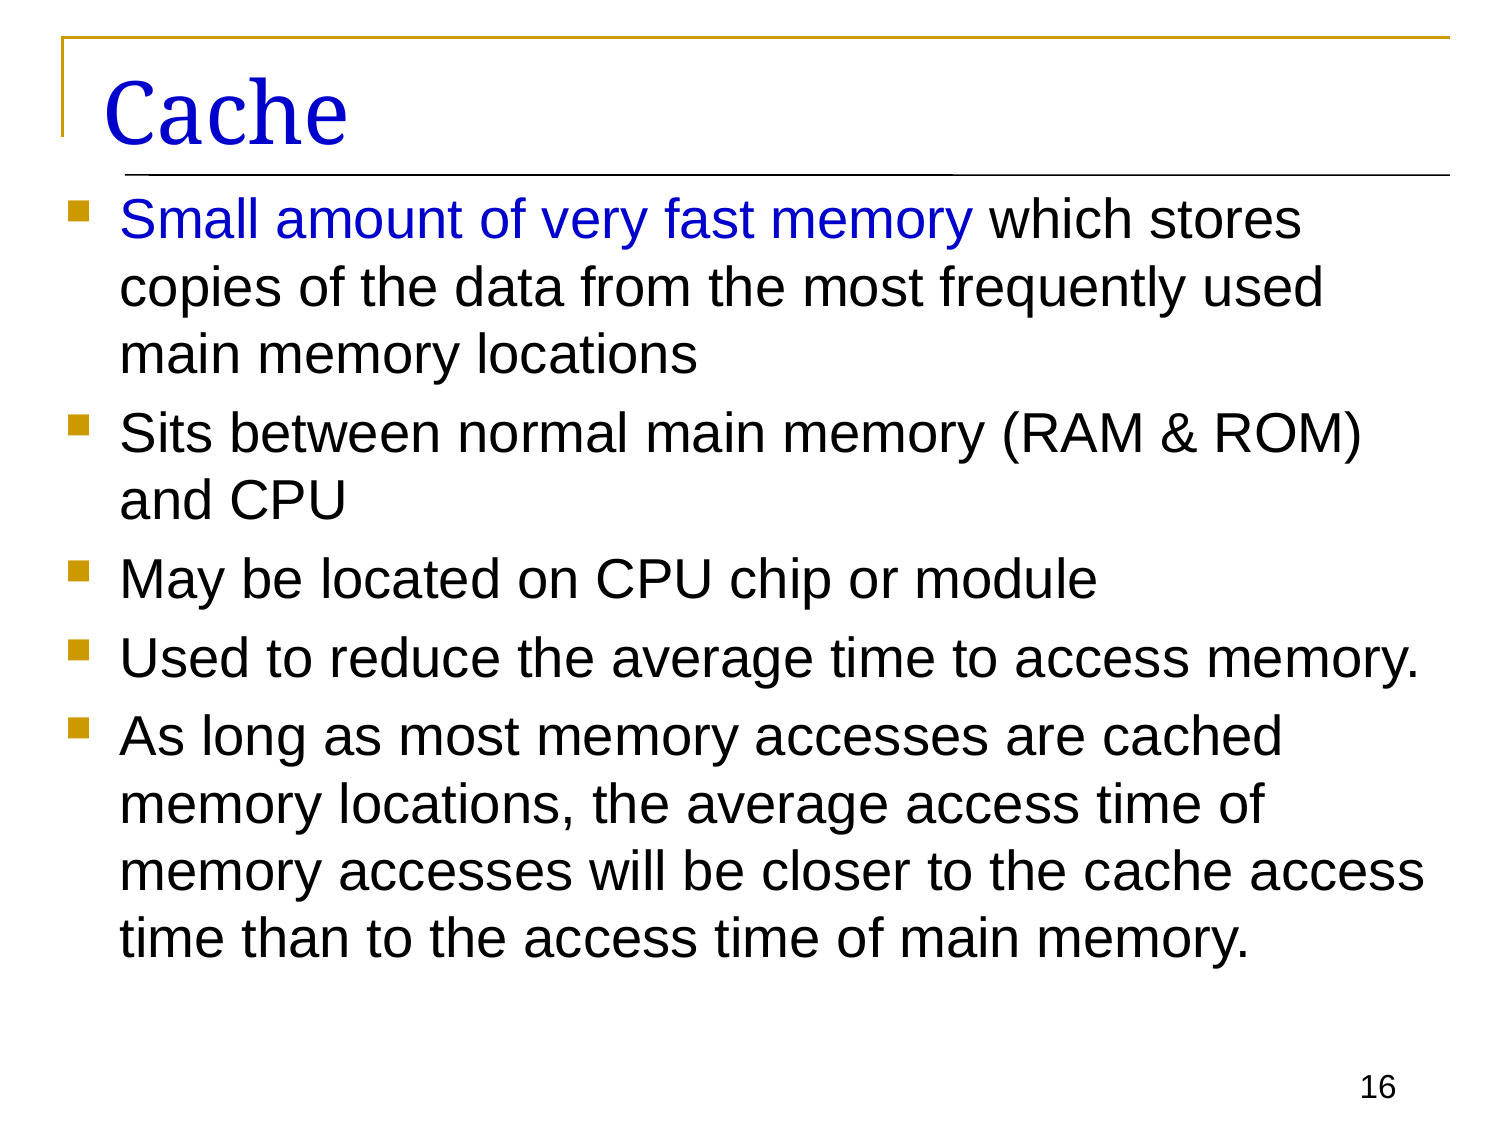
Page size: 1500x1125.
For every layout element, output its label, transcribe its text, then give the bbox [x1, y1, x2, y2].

list Small amount of very fast memory which stores copies of the data from the most frequently used main memory locations Sits between normal main memory (RAM & ROM) and CPU May be located on CPU chip or module Used to reduce the average time to access memory. As long as most memory accesses are cached memory locations, the average access time of memory accesses will be closer to the cache access time than to the access time of main memory. [49, 174, 1451, 1076]
title Cache [87, 49, 1451, 174]
